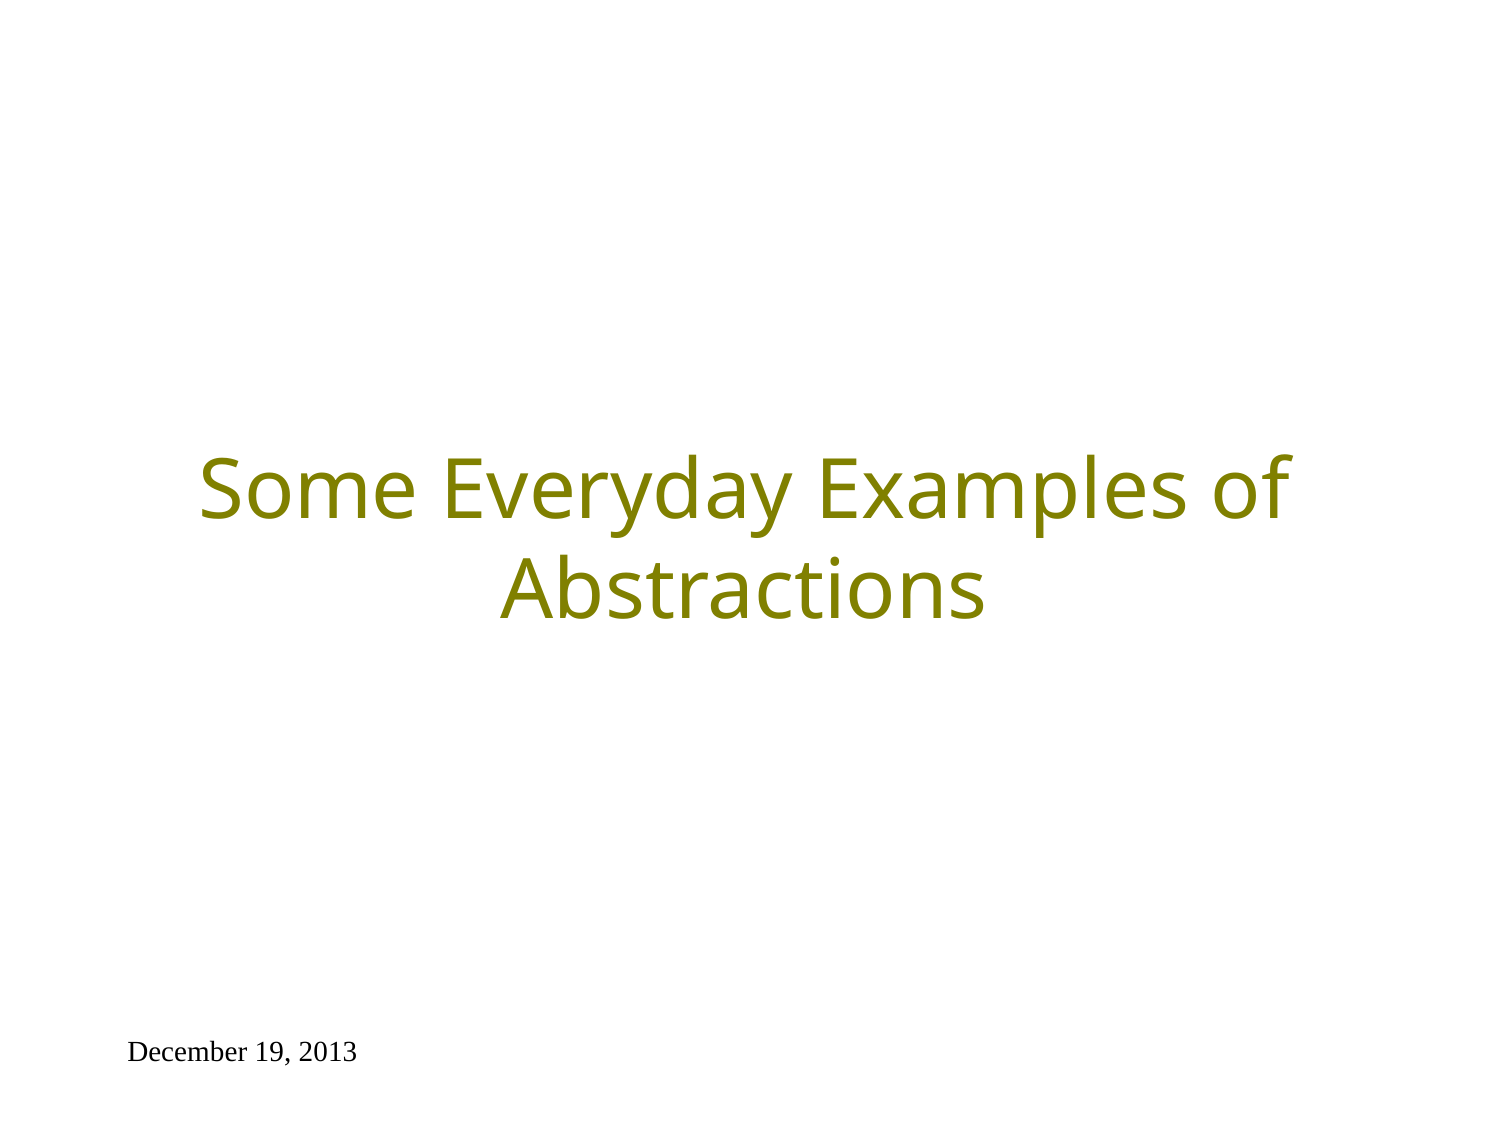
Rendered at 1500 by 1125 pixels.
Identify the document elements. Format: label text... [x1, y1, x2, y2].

text_box December 19, 2013 [112, 1024, 425, 1100]
title Some Everyday Examples of Abstractions [82, 466, 1407, 604]
